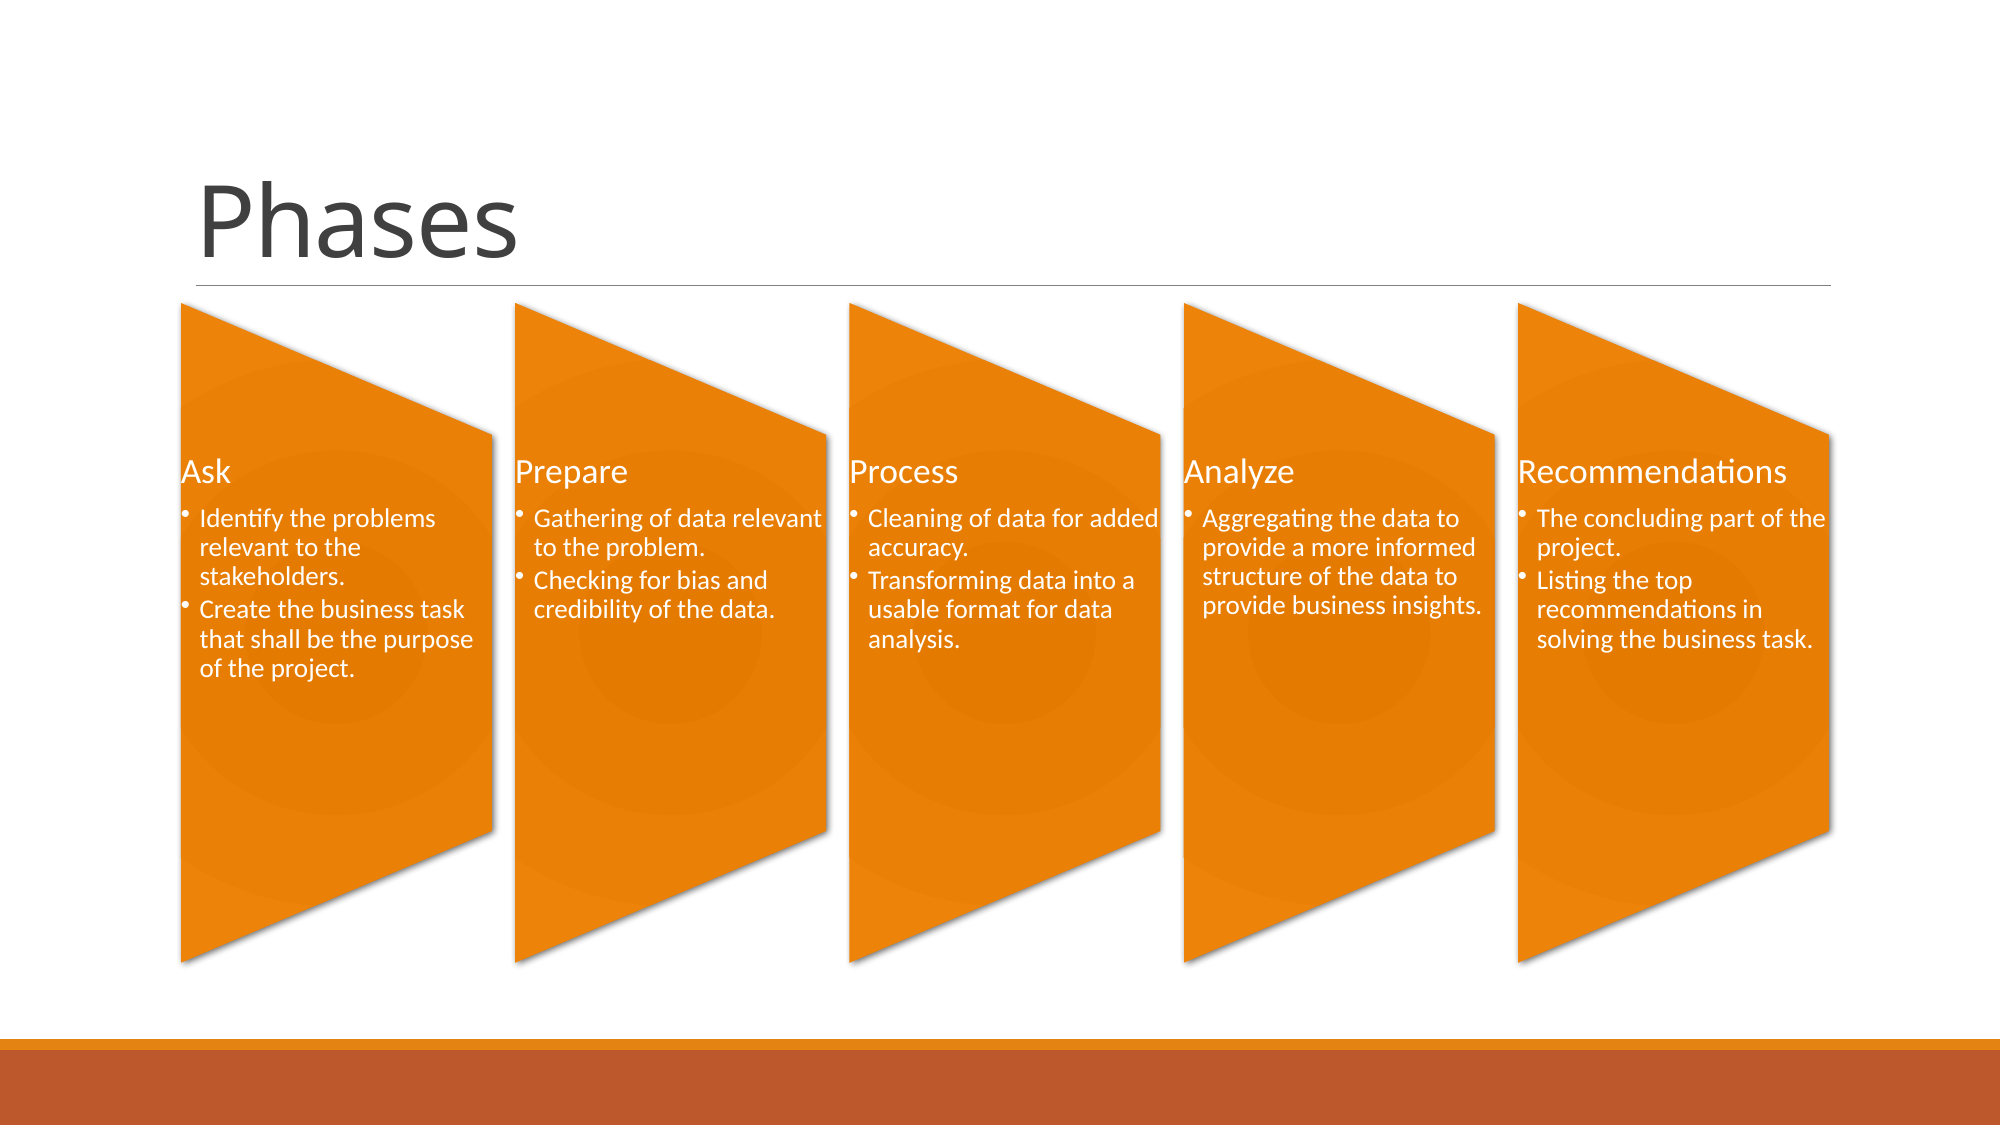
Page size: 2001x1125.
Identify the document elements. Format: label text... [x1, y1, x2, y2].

title Phases [180, 47, 1830, 285]
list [179, 302, 1831, 964]
